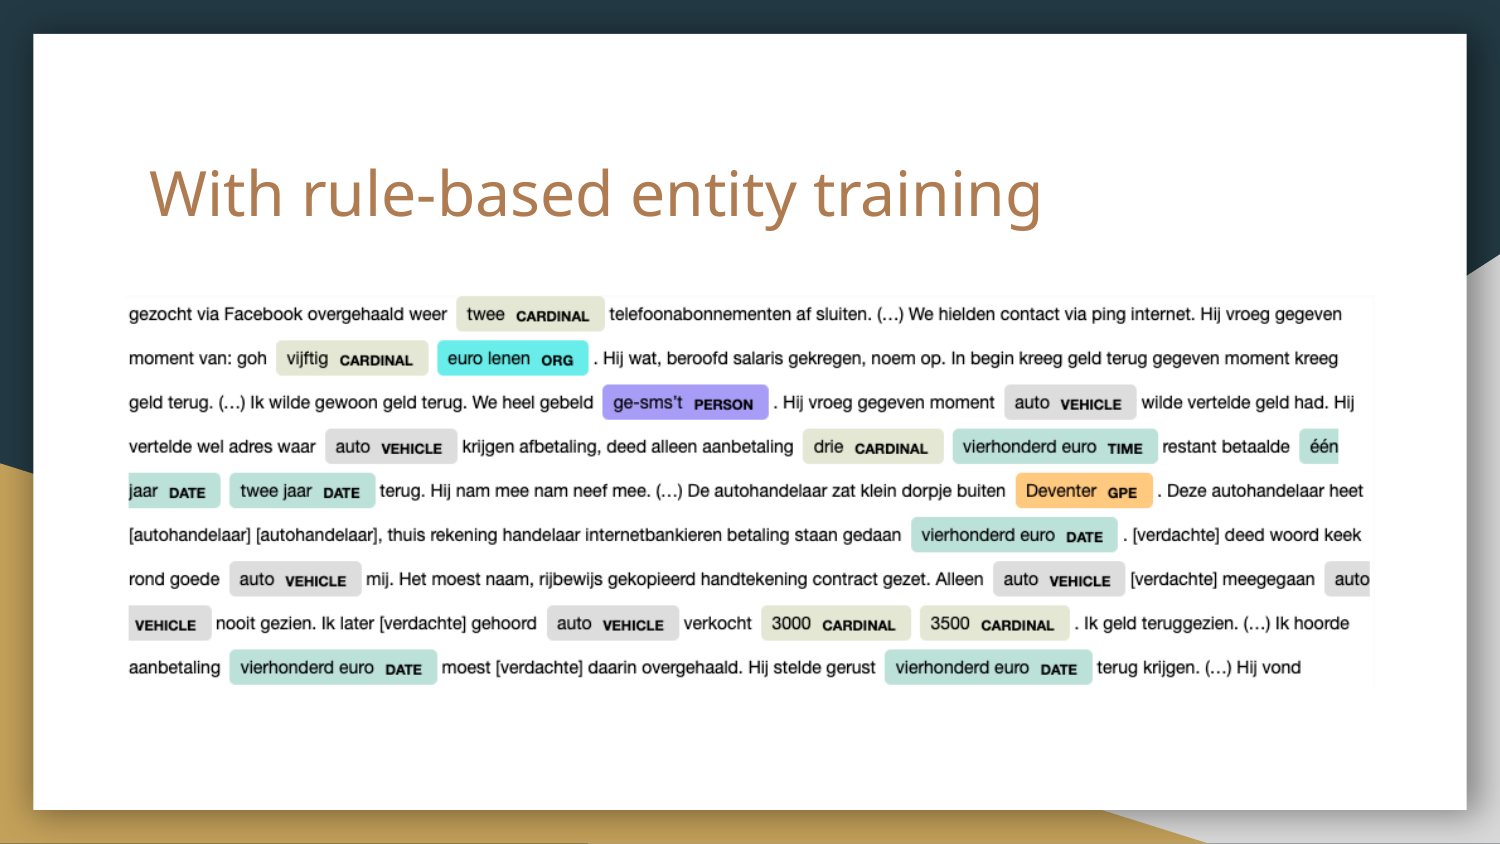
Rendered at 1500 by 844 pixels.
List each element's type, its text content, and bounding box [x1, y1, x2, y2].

picture [124, 295, 1376, 690]
title With rule-based entity training [134, 138, 1366, 293]
